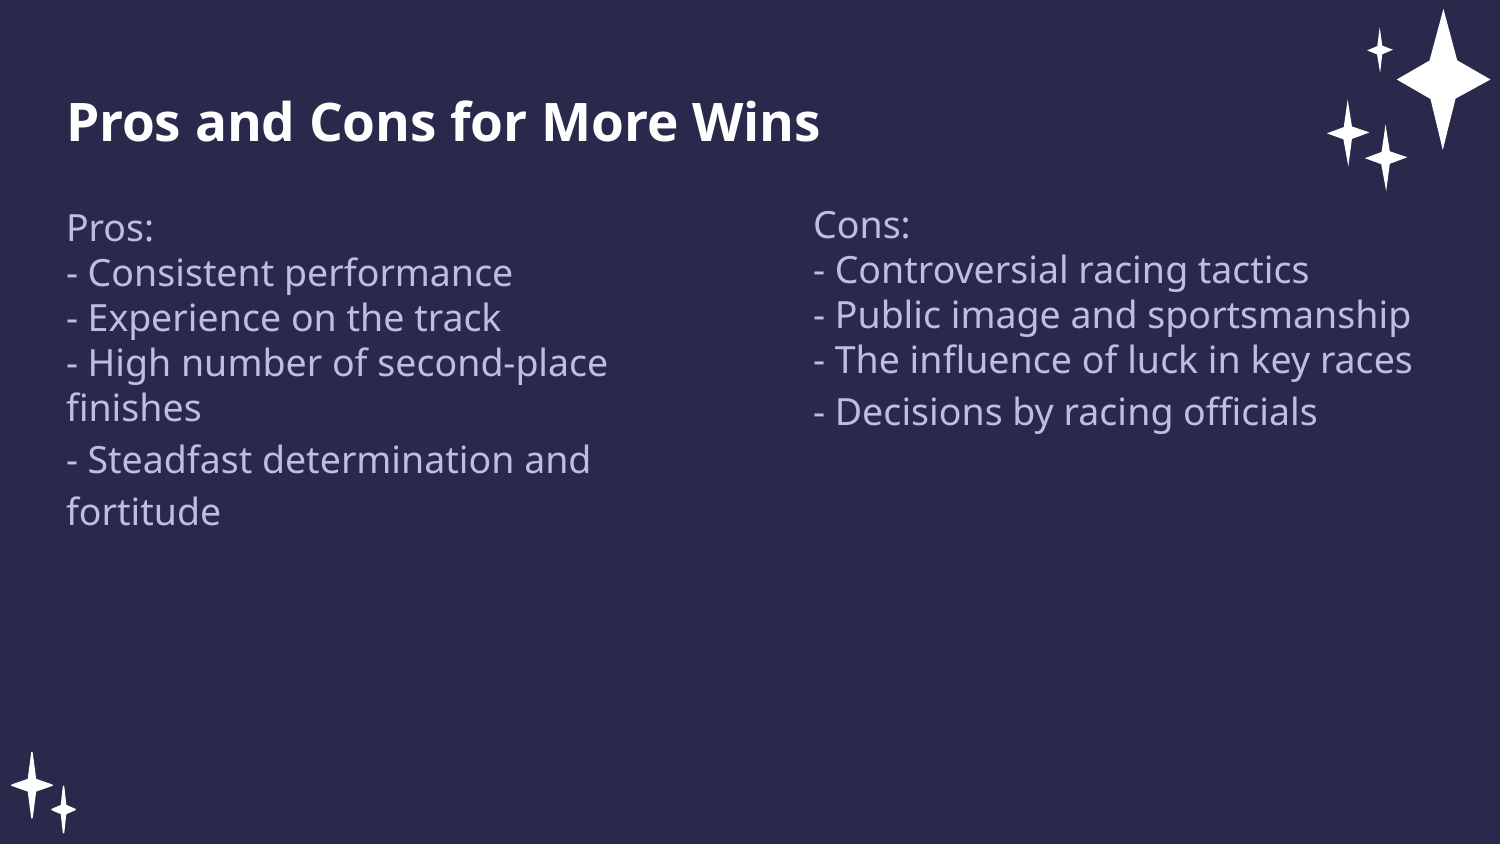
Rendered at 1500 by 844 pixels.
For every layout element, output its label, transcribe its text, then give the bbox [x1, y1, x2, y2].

text_box Pros: - Consistent performance - Experience on the track - High number of second-place finishes - Steadfast determination and fortitude [51, 188, 708, 750]
text_box Cons: - Controversial racing tactics - Public image and sportsmanship - The influence of luck in key races - Decisions by racing officials [798, 185, 1455, 747]
text_box Pros and Cons for More Wins [51, 72, 1321, 167]
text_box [1326, 8, 1491, 192]
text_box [11, 752, 76, 833]
